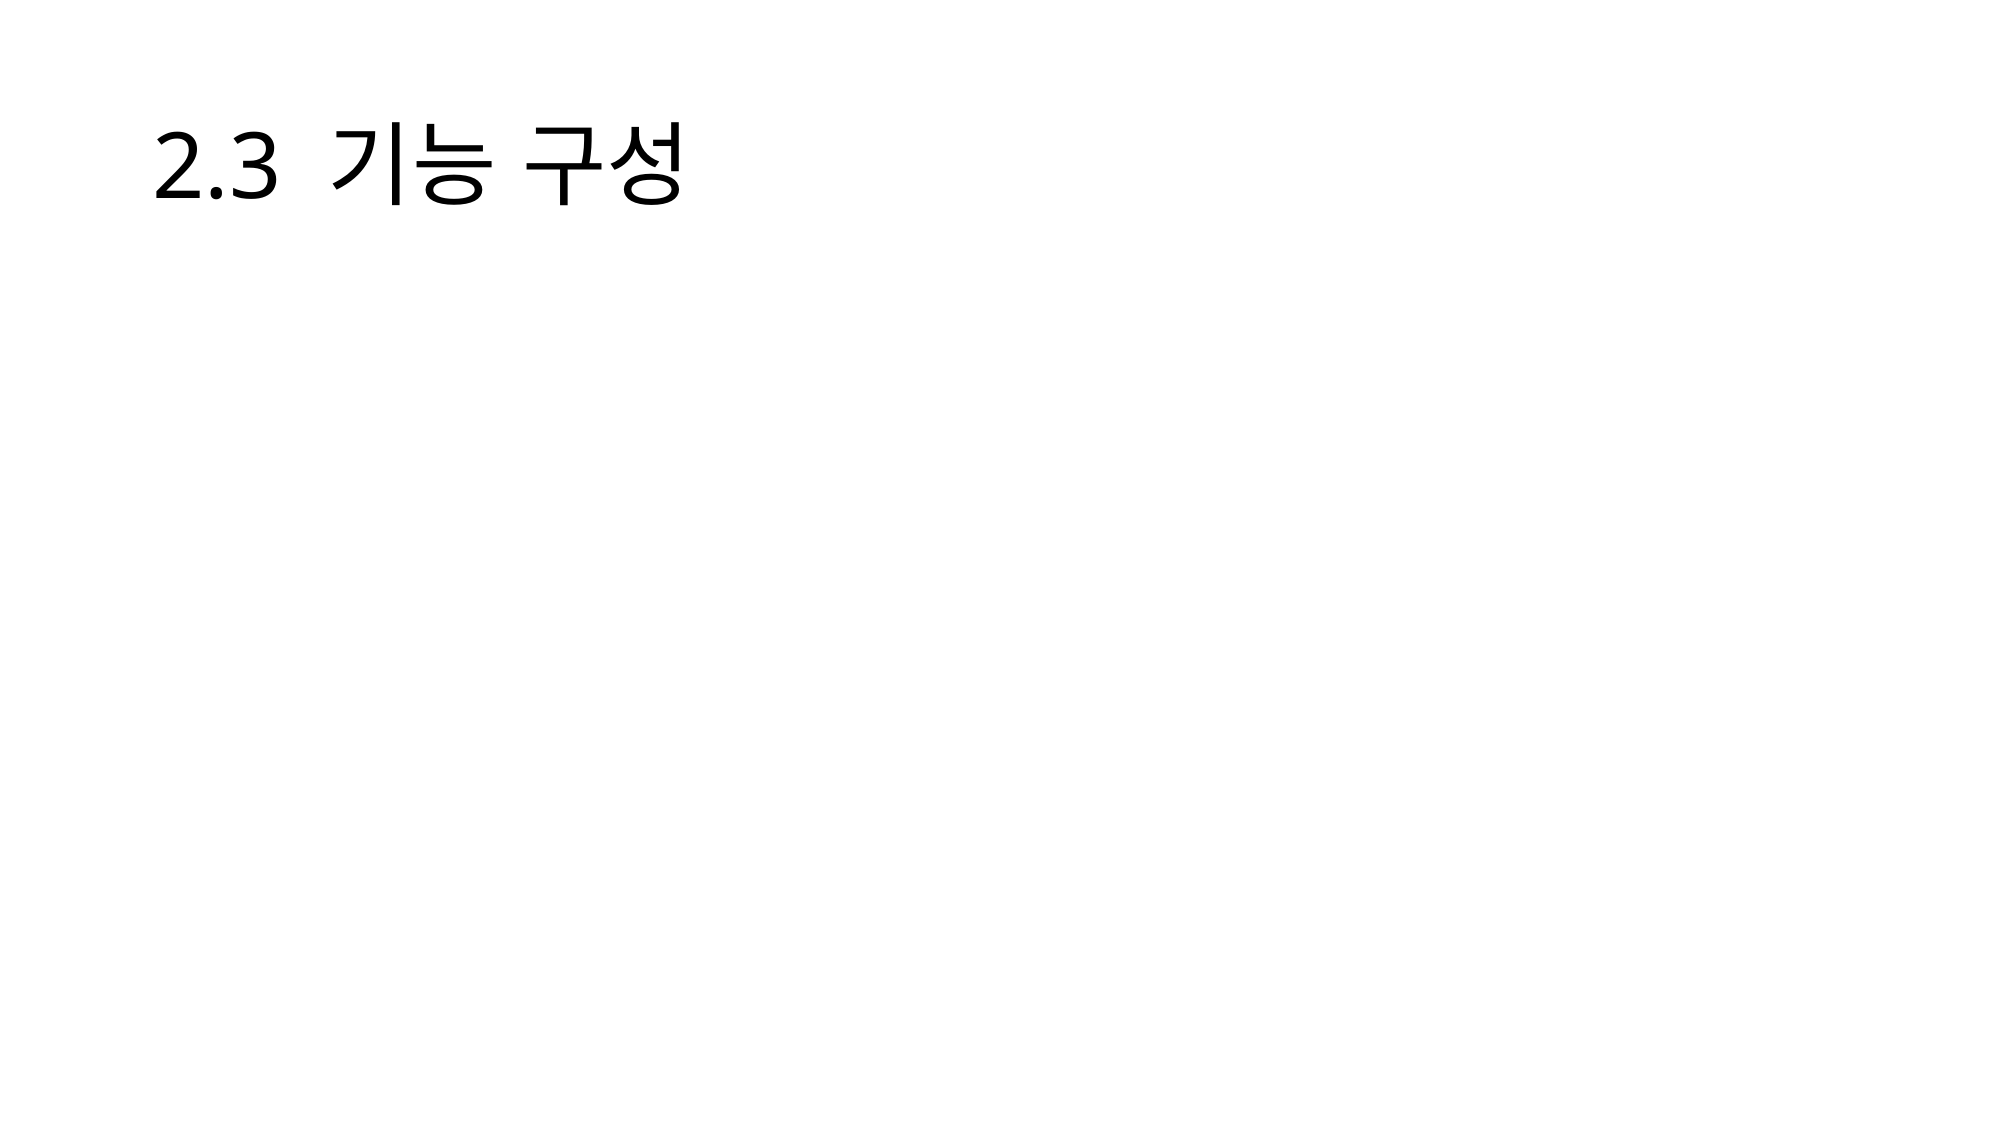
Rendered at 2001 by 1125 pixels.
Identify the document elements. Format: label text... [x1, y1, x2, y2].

title 2.3 기능 구성 [137, 59, 1863, 278]
